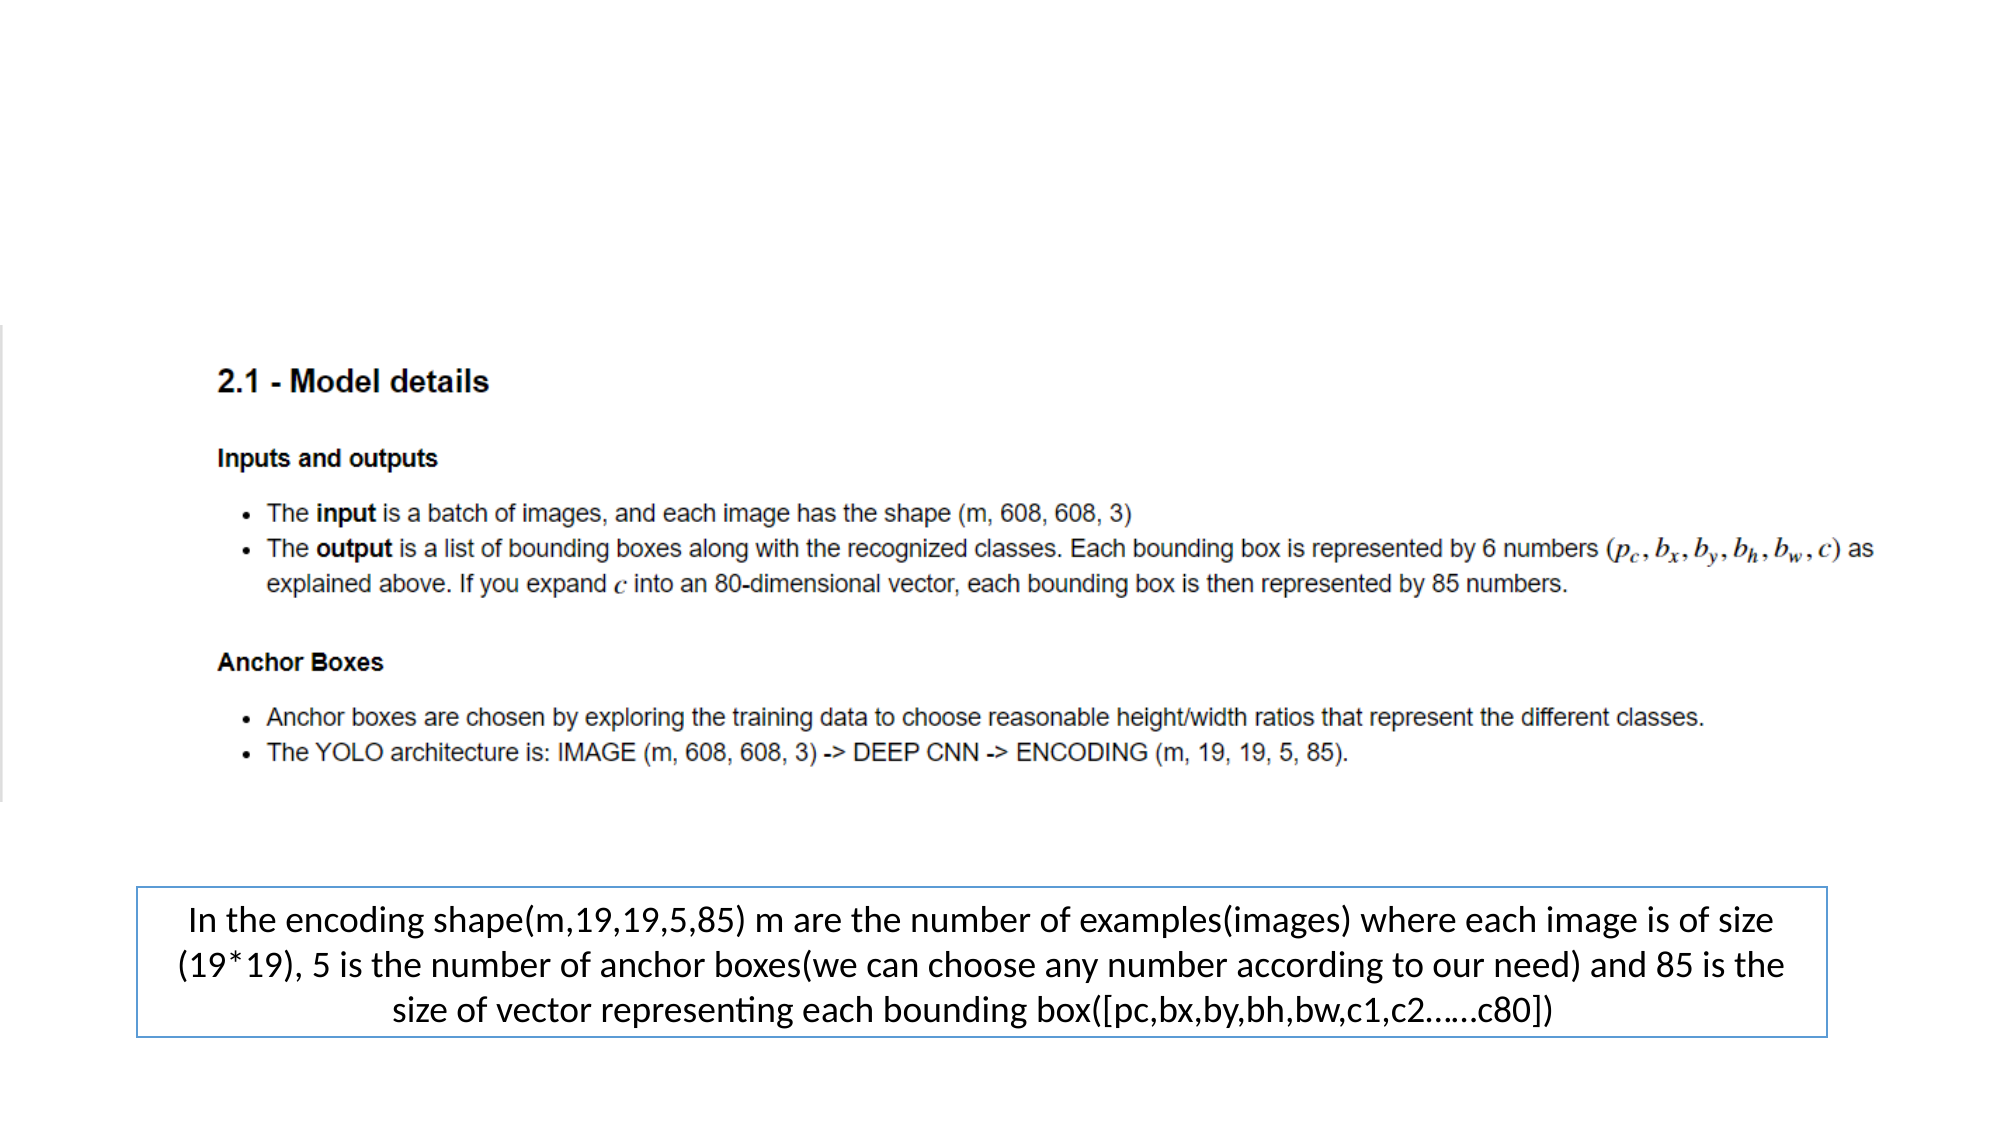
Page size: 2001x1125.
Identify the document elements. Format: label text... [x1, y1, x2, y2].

text_box In the encoding shape(m,19,19,5,85) m are the number of examples(images) where each image is of size (19*19), 5 is the number of anchor boxes(we can choose any number according to our need) and 85 is the size of vector representing each bounding box([pc,bx,by,bh,bw,c1,c2……c80]) [136, 886, 1828, 1038]
picture [0, 325, 2000, 802]
